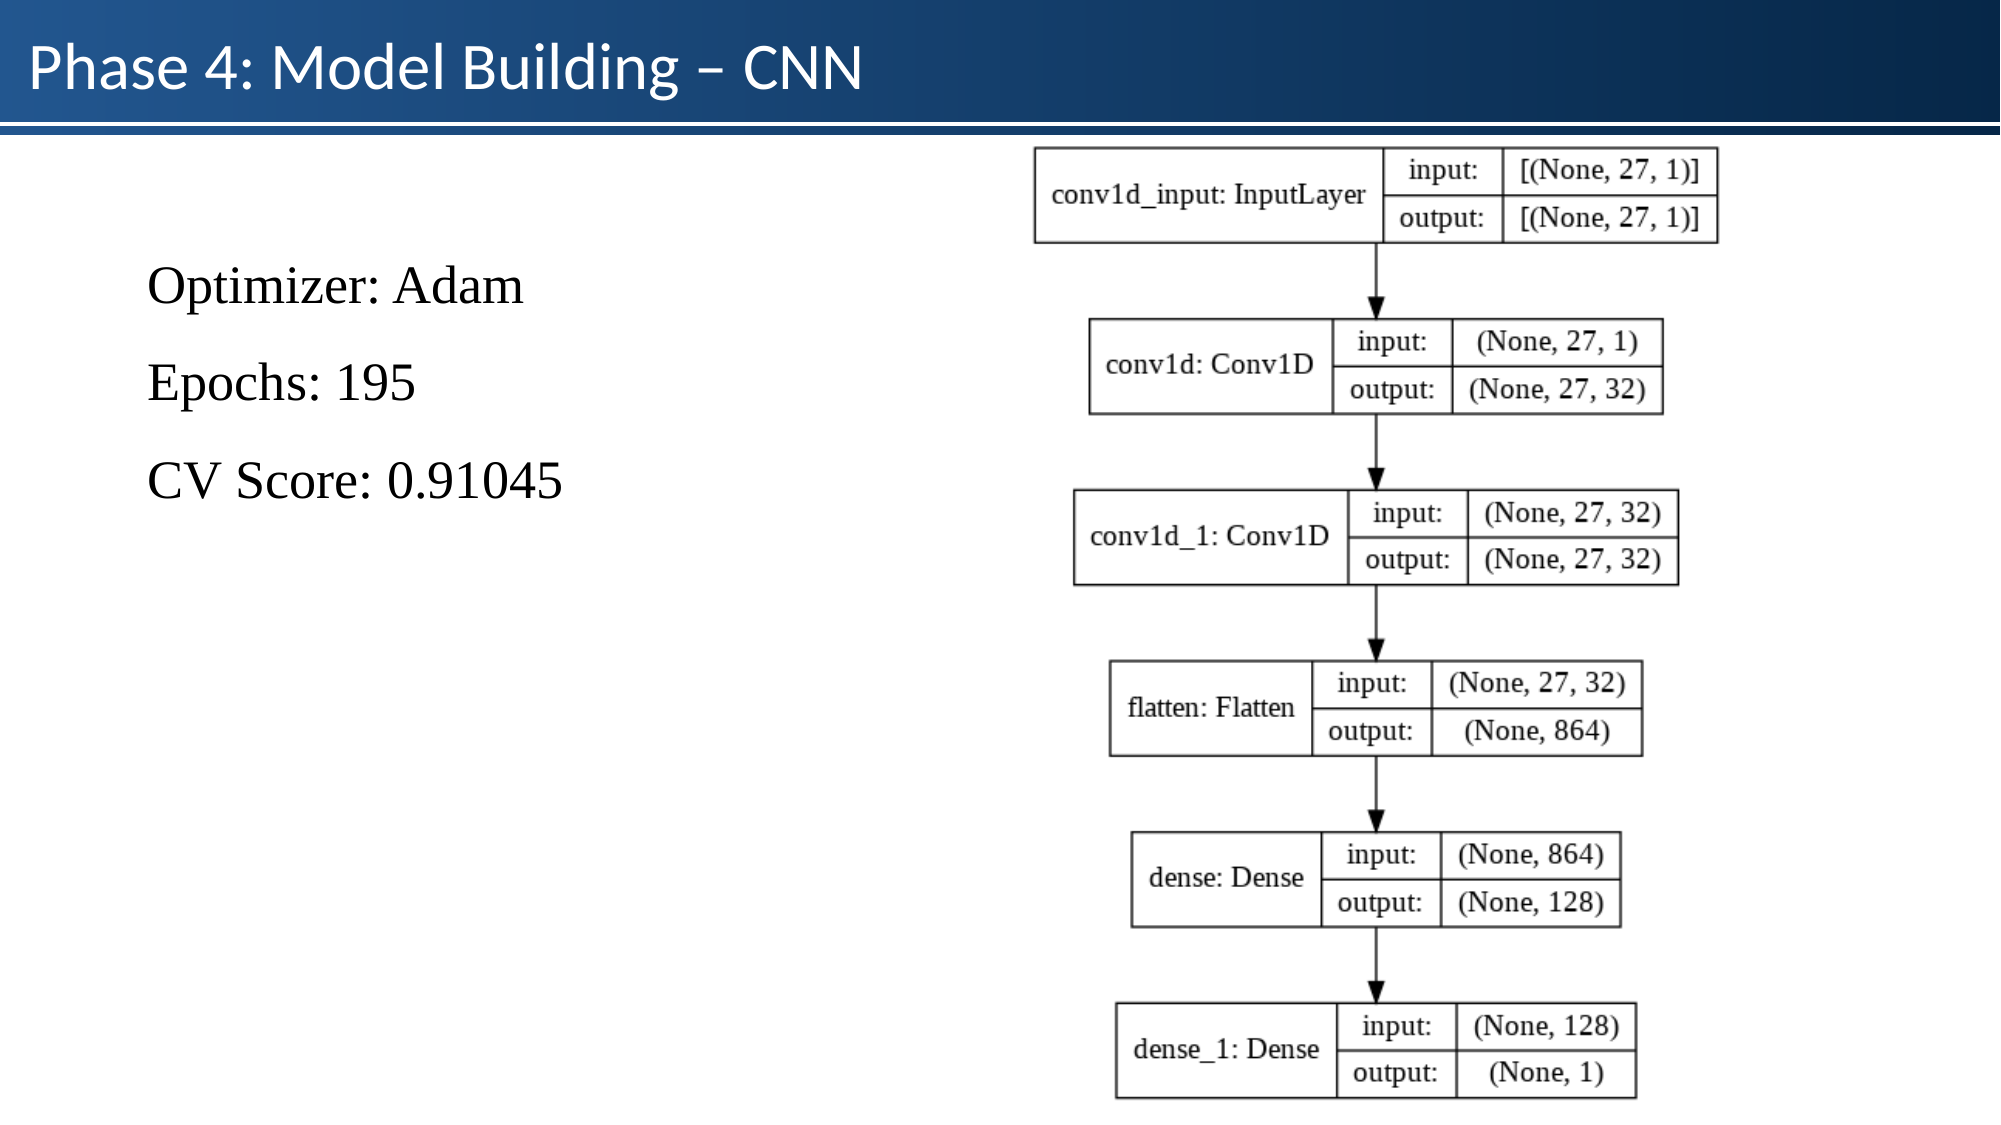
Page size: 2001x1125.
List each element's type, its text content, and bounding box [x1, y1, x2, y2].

picture [1027, 139, 1726, 1108]
text_box Optimizer: Adam Epochs: 195 CV Score: 0.91045 [132, 209, 695, 517]
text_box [0, 0, 2000, 135]
